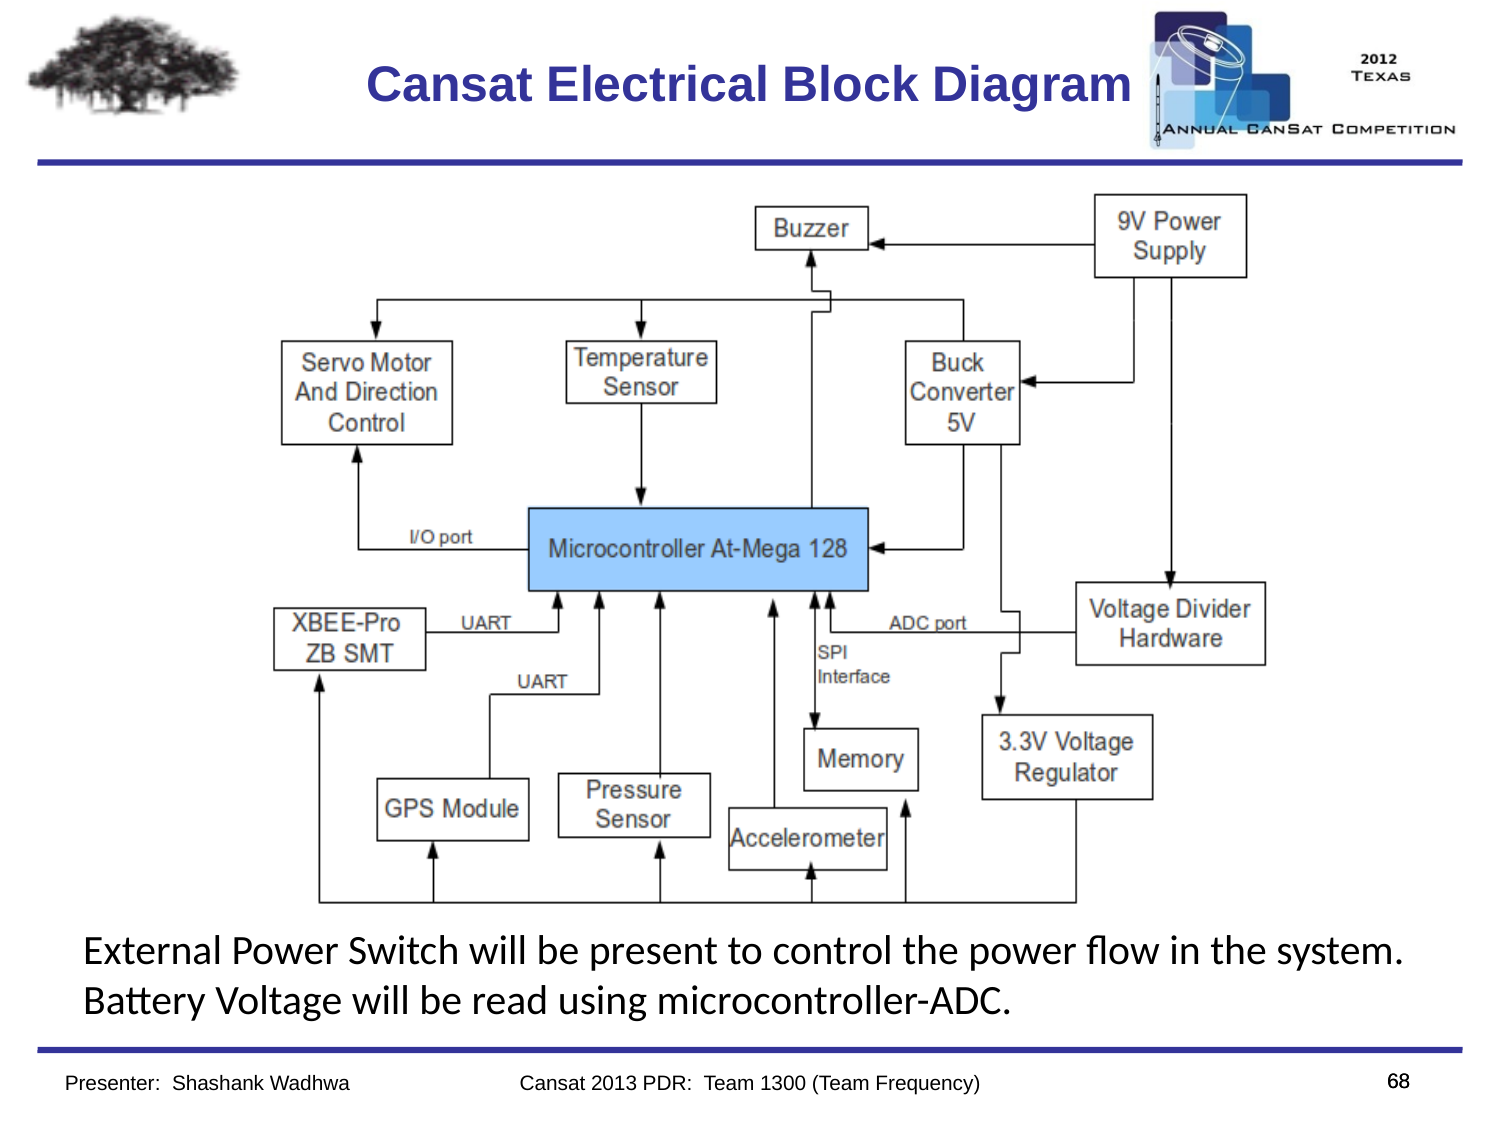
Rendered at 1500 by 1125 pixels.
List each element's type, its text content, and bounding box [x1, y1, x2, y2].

text_box Presenter: Shashank Wadhwa [49, 1062, 425, 1103]
text_box Cansat Electrical Block Diagram [270, 12, 1238, 150]
picture [1142, 1, 1463, 157]
text_box 68 [1312, 1059, 1425, 1100]
text_box [449, 1062, 1050, 1103]
picture [235, 176, 1282, 916]
picture [0, 12, 270, 151]
text_box External Power Switch will be present to control the power flow in the system. Battery Voltage will be read using microcontroller-ADC. [58, 915, 1459, 1031]
